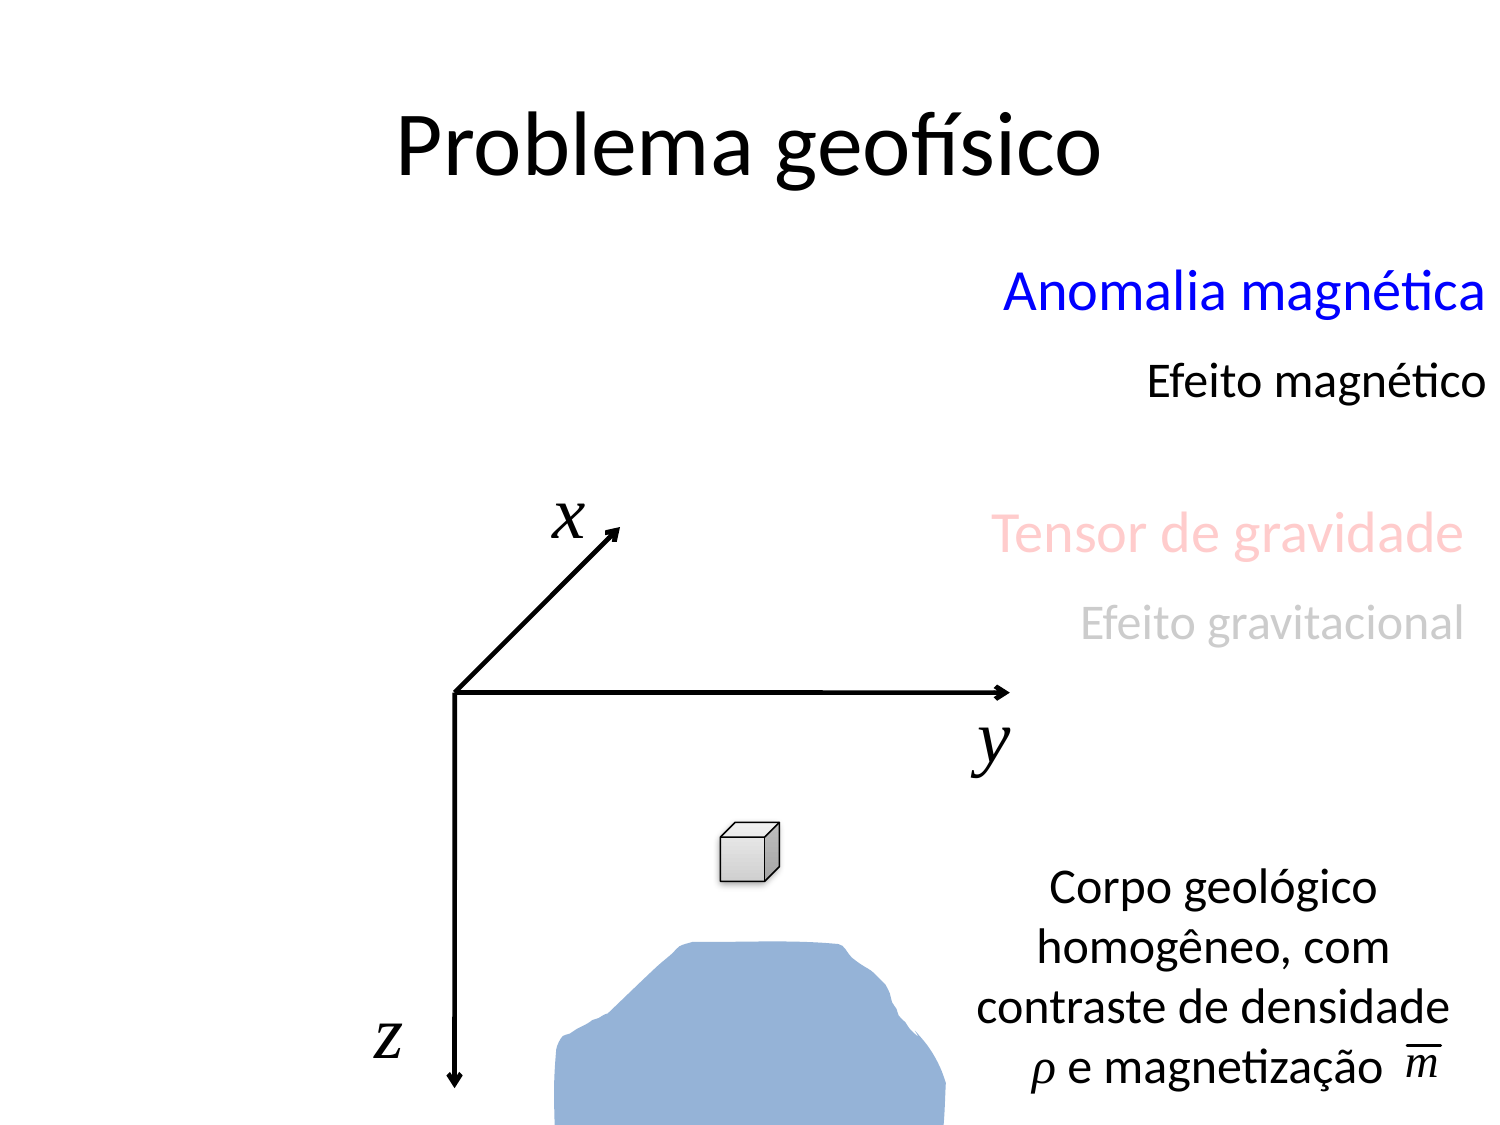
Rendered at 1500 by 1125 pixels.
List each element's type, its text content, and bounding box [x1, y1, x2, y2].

text_box z [360, 975, 431, 1081]
text_box Corpo geológico homogêneo, com contraste de densidade ρ e magnetização [950, 845, 1477, 1101]
text_box x [537, 456, 609, 525]
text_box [916, 244, 1500, 417]
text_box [1394, 1030, 1453, 1093]
text_box y [962, 680, 1034, 786]
title Problema geofísico [75, 45, 1425, 233]
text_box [724, 824, 775, 836]
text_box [454, 526, 621, 692]
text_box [892, 486, 1480, 659]
text_box [953, 491, 1496, 672]
text_box [719, 821, 781, 883]
text_box [551, 939, 948, 1125]
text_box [962, 694, 1006, 698]
